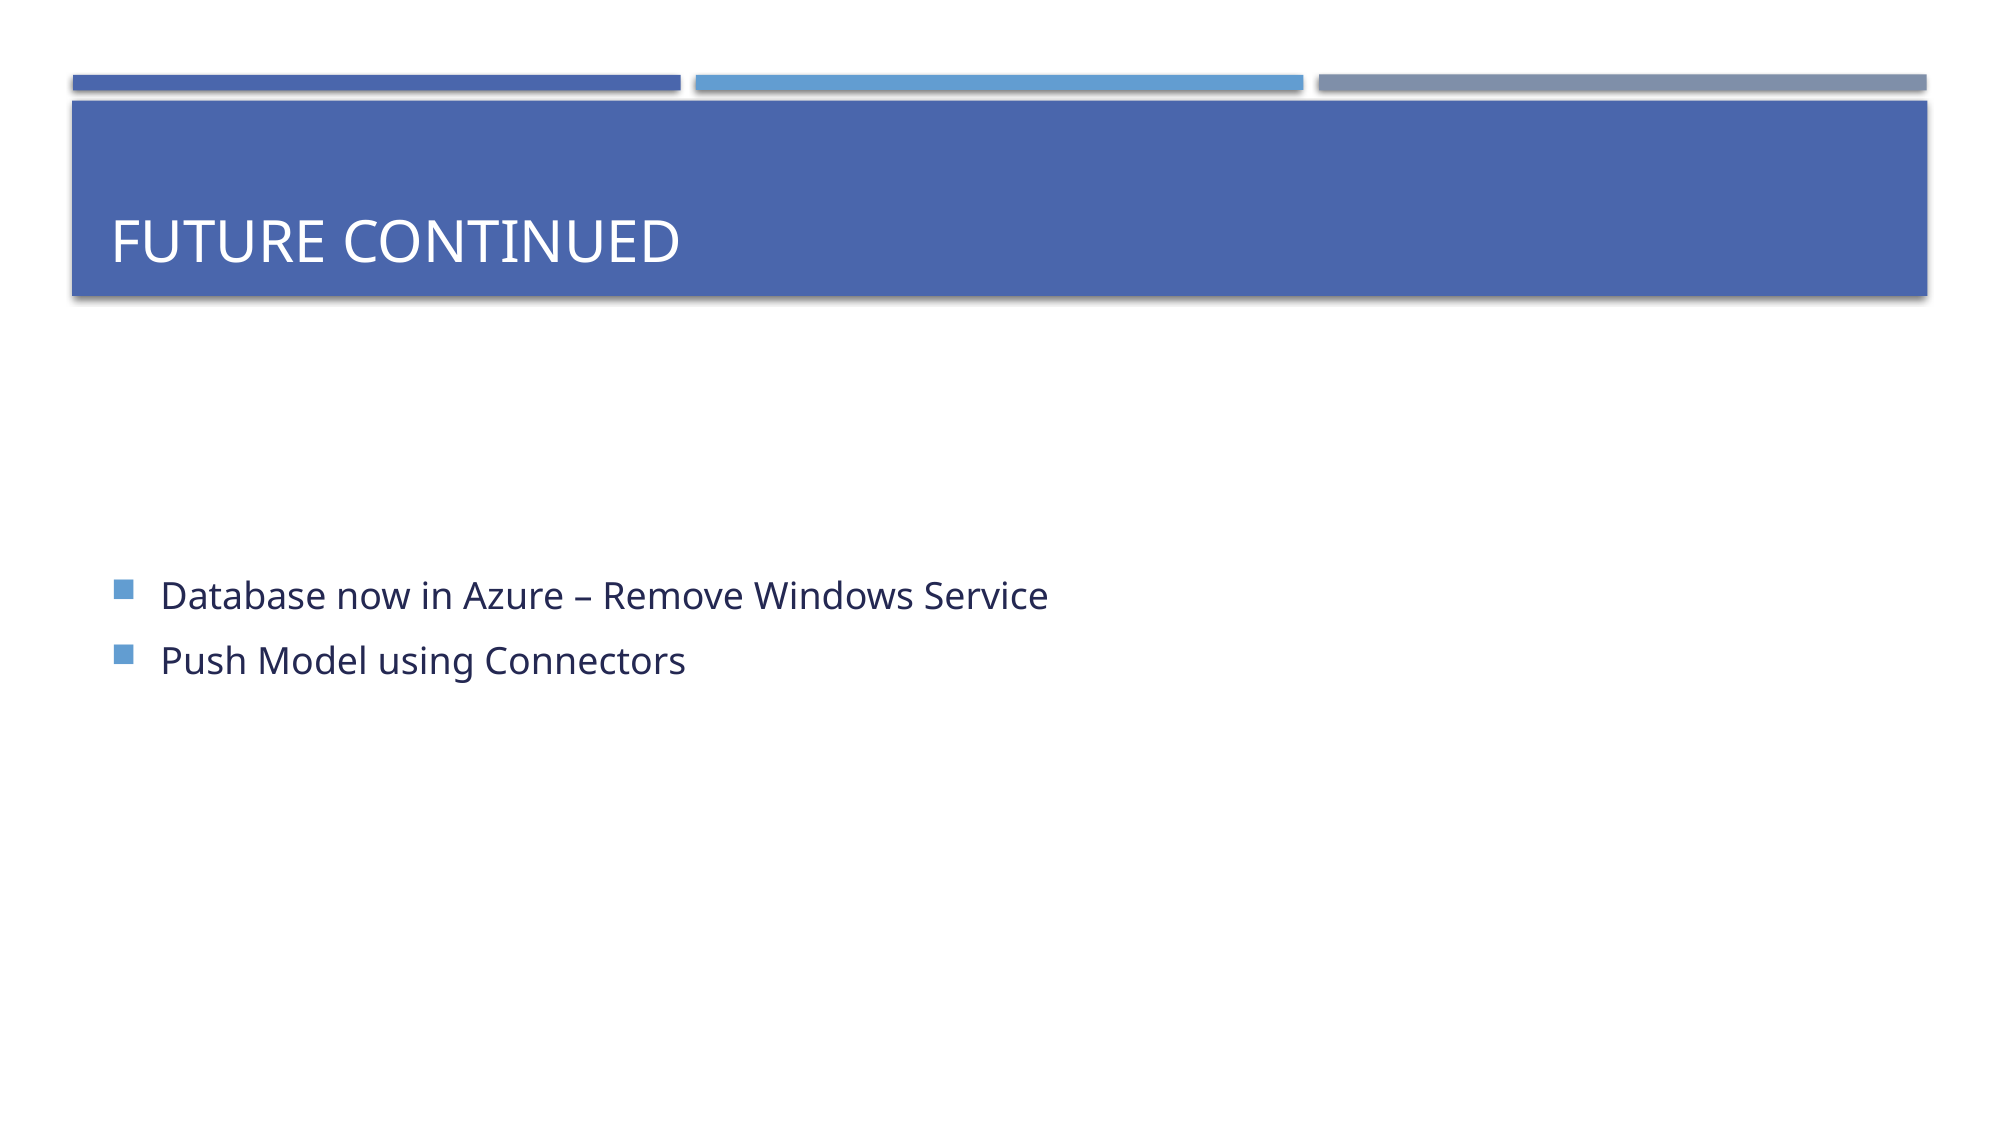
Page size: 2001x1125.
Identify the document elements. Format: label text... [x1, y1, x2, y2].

title Future Continued [95, 115, 1905, 282]
list Database now in Azure – Remove Windows Service Push Model using Connectors [95, 357, 1905, 962]
